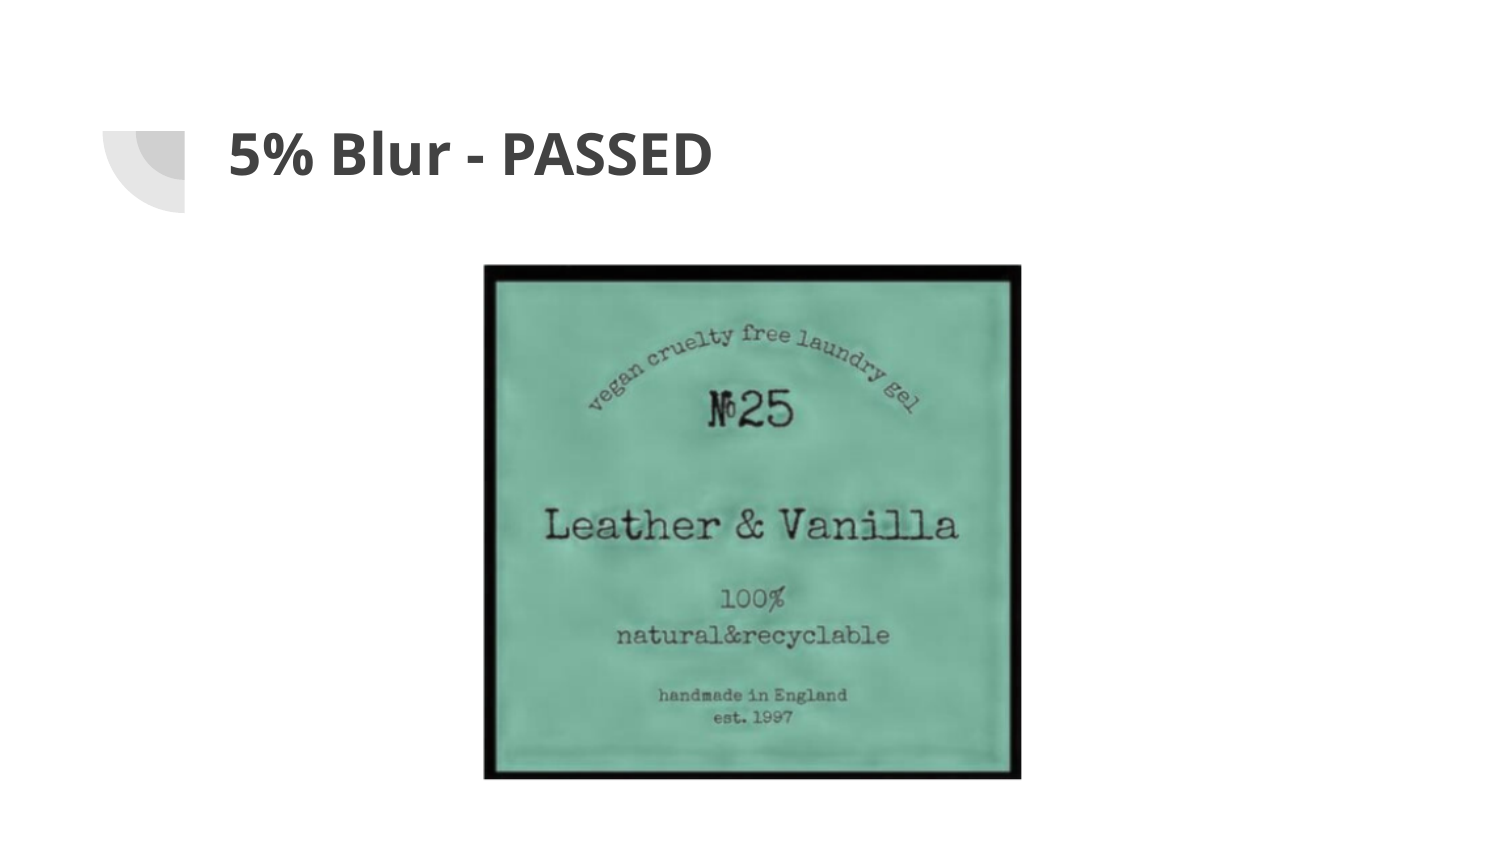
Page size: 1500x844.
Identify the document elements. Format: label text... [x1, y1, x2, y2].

picture [478, 261, 1022, 787]
title 5% Blur - PASSED [213, 98, 1368, 263]
